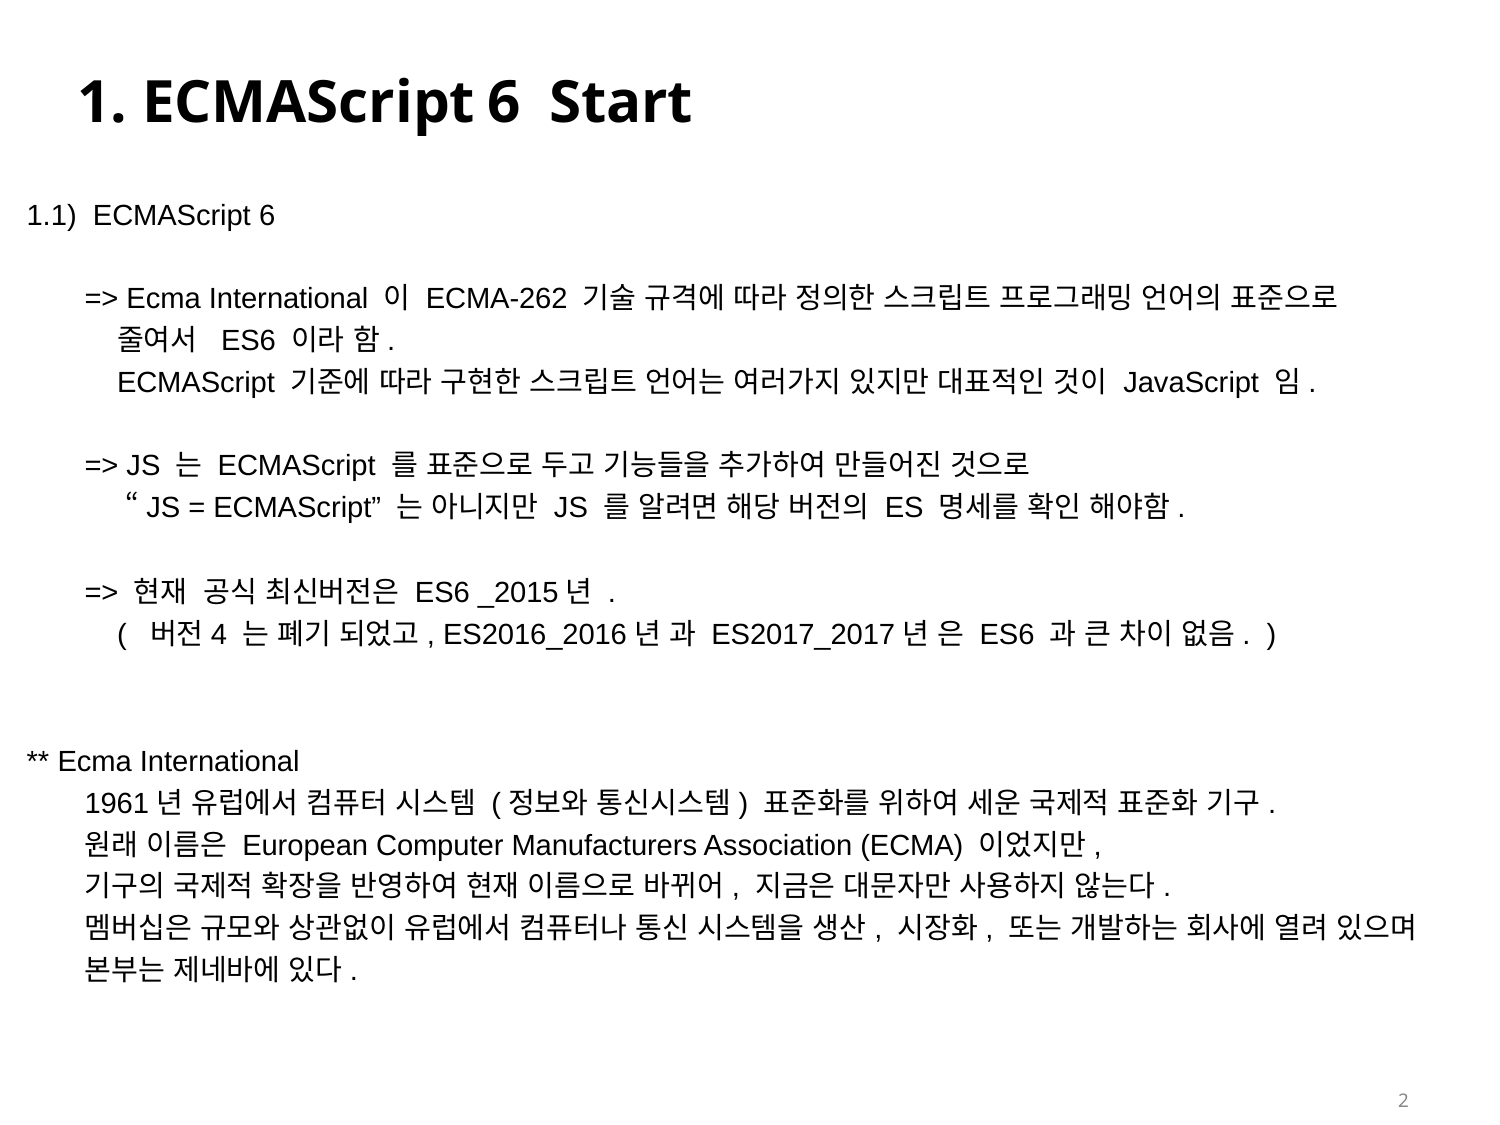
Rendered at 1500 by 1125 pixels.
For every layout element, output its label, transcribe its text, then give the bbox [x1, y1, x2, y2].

title 1. ECMAScript 6 Start [75, 62, 1150, 187]
text_box 1.1) ECMAScript 6 => Ecma International 이 ECMA-262 기술 규격에 따라 정의한 스크립트 프로그래밍 언어의 표준으로 줄여서 ES6 이라 함. ECMAScript 기준에 따라 구현한 스크립트 언어는 여러가지 있지만 대표적인 것이 JavaScript 임. => JS 는 ECMAScript 를 표준으로 두고 기능들을 추가하여 만들어진 것으로 “JS = ECMAScript” 는 아니지만 JS 를 알려면 해당 버전의 ES 명세를 확인 해야함. => 현재 공식 최신버전은 ES6 _2015년 . ( 버전4 는 폐기 되었고, ES2016_2016년 과 ES2017_2017년 은 ES6 과 큰 차이 없음. ) ** Ecma International 1961년 유럽에서 컴퓨터 시스템 (정보와 통신시스템) 표준화를 위하여 세운 국제적 표준화 기구. 원래 이름은 European Computer Manufacturers Association (ECMA) 이었지만, 기구의 국제적 확장을 반영하여 현재 이름으로 바뀌어, 지금은 대문자만 사용하지 않는다. 멤버십은 규모와 상관없이 유럽에서 컴퓨터나 통신 시스템을 생산, 시장화, 또는 개발하는 회사에 열려 있으며 본부는 제네바에 있다. [24, 187, 1463, 986]
text_box 2 [1391, 1086, 1419, 1115]
